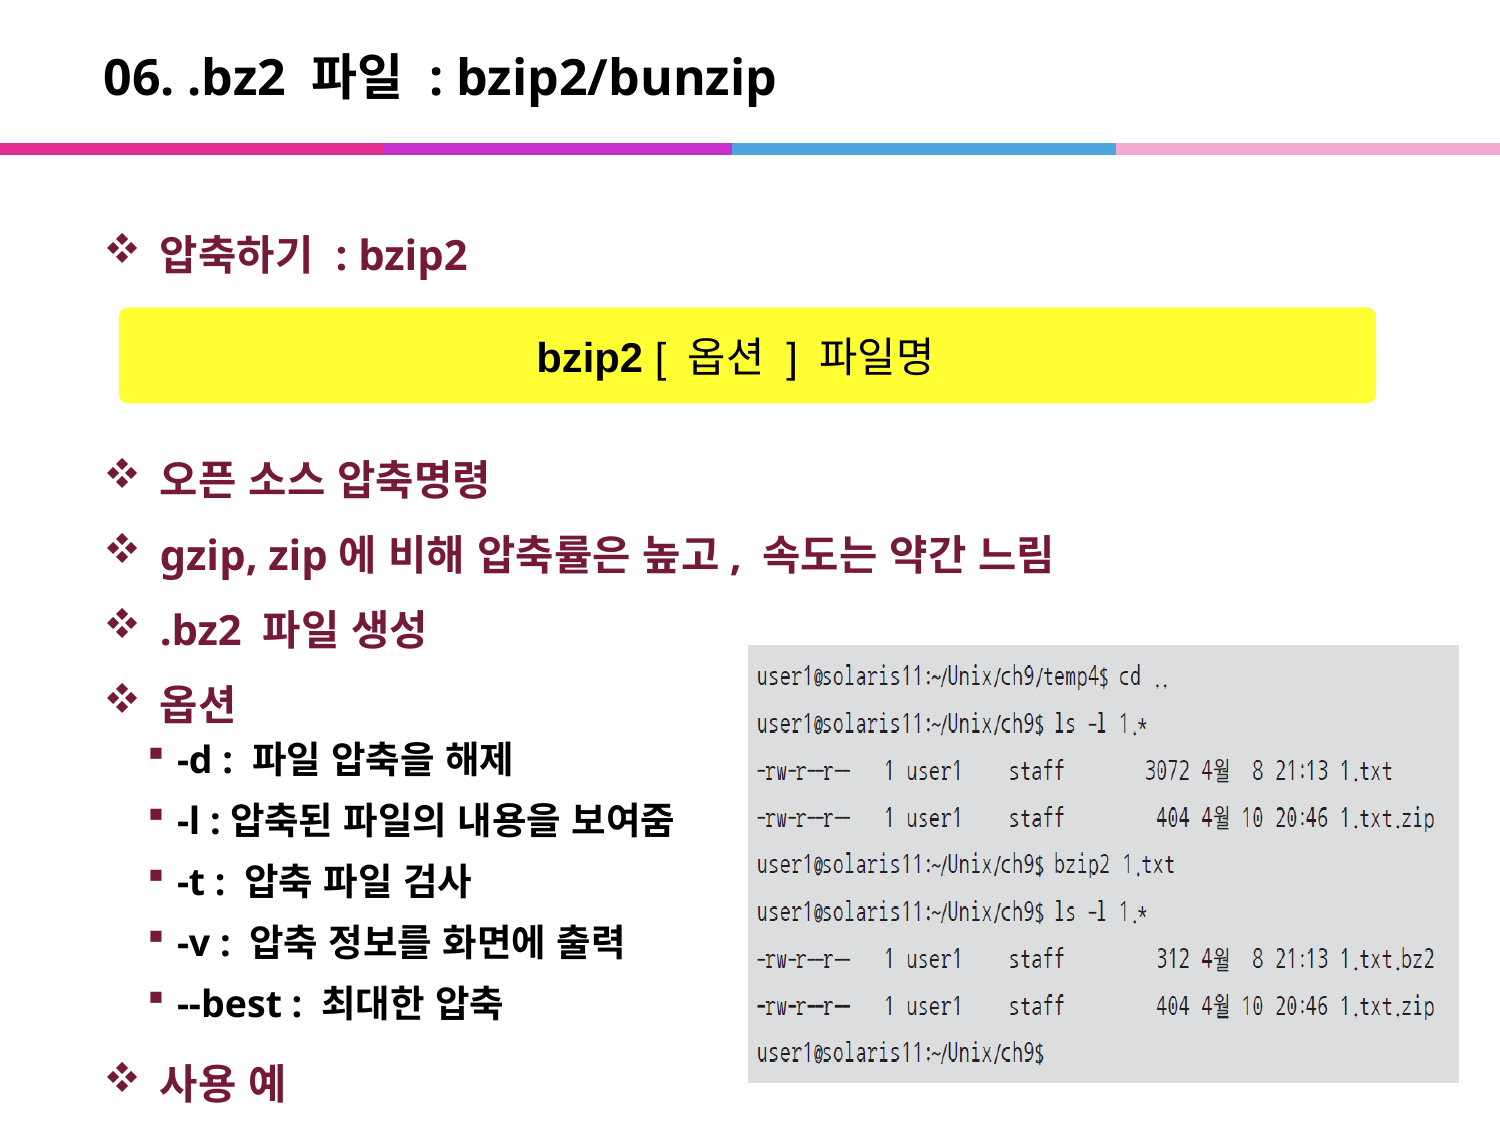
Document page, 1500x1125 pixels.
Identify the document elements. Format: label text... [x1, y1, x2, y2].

picture [748, 644, 1460, 1083]
list 압축하기 : bzip2 오픈 소스 압축명령 gzip, zip에 비해 압축률은 높고, 속도는 약간 느림 .bz2 파일 생성 옵션 -d : 파일 압축을 해제 -l :압축된 파일의 내용을 보여줌 -t : 압축 파일 검사 -v : 압축 정보를 화면에 출력 --best : 최대한 압축 사용 예 [88, 196, 1448, 1083]
text_box bzip2 [ 옵션 ] 파일명 [118, 307, 1377, 404]
title 06. .bz2 파일 : bzip2/bunzip [88, 30, 1330, 121]
